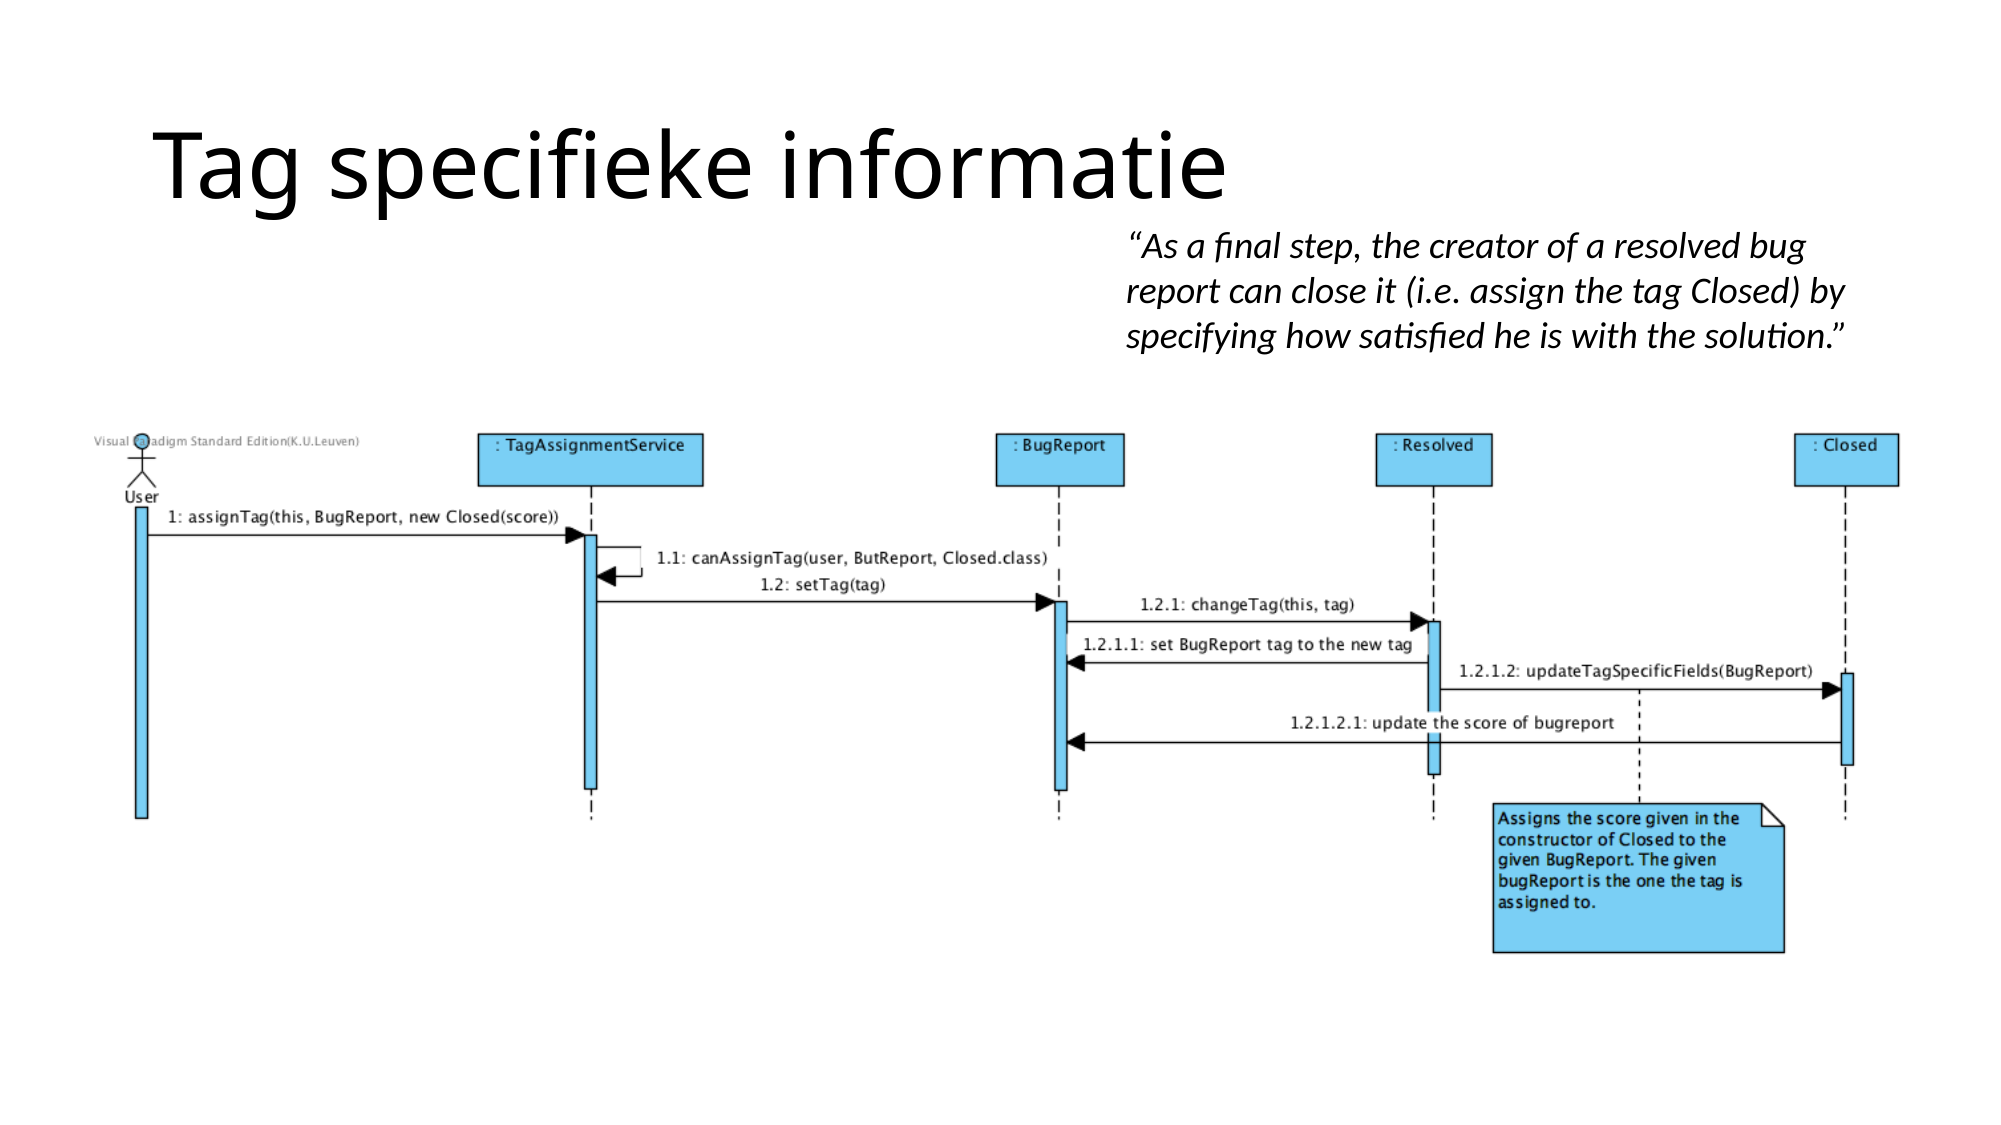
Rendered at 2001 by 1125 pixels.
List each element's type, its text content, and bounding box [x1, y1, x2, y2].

picture [94, 431, 1906, 960]
text_box “As a final step, the creator of a resolved bug report can close it (i.e. assign the tag Closed) by specifying how satisfied he is with the solution.” [1111, 214, 1883, 364]
title Tag specifieke informatie [137, 59, 1863, 278]
